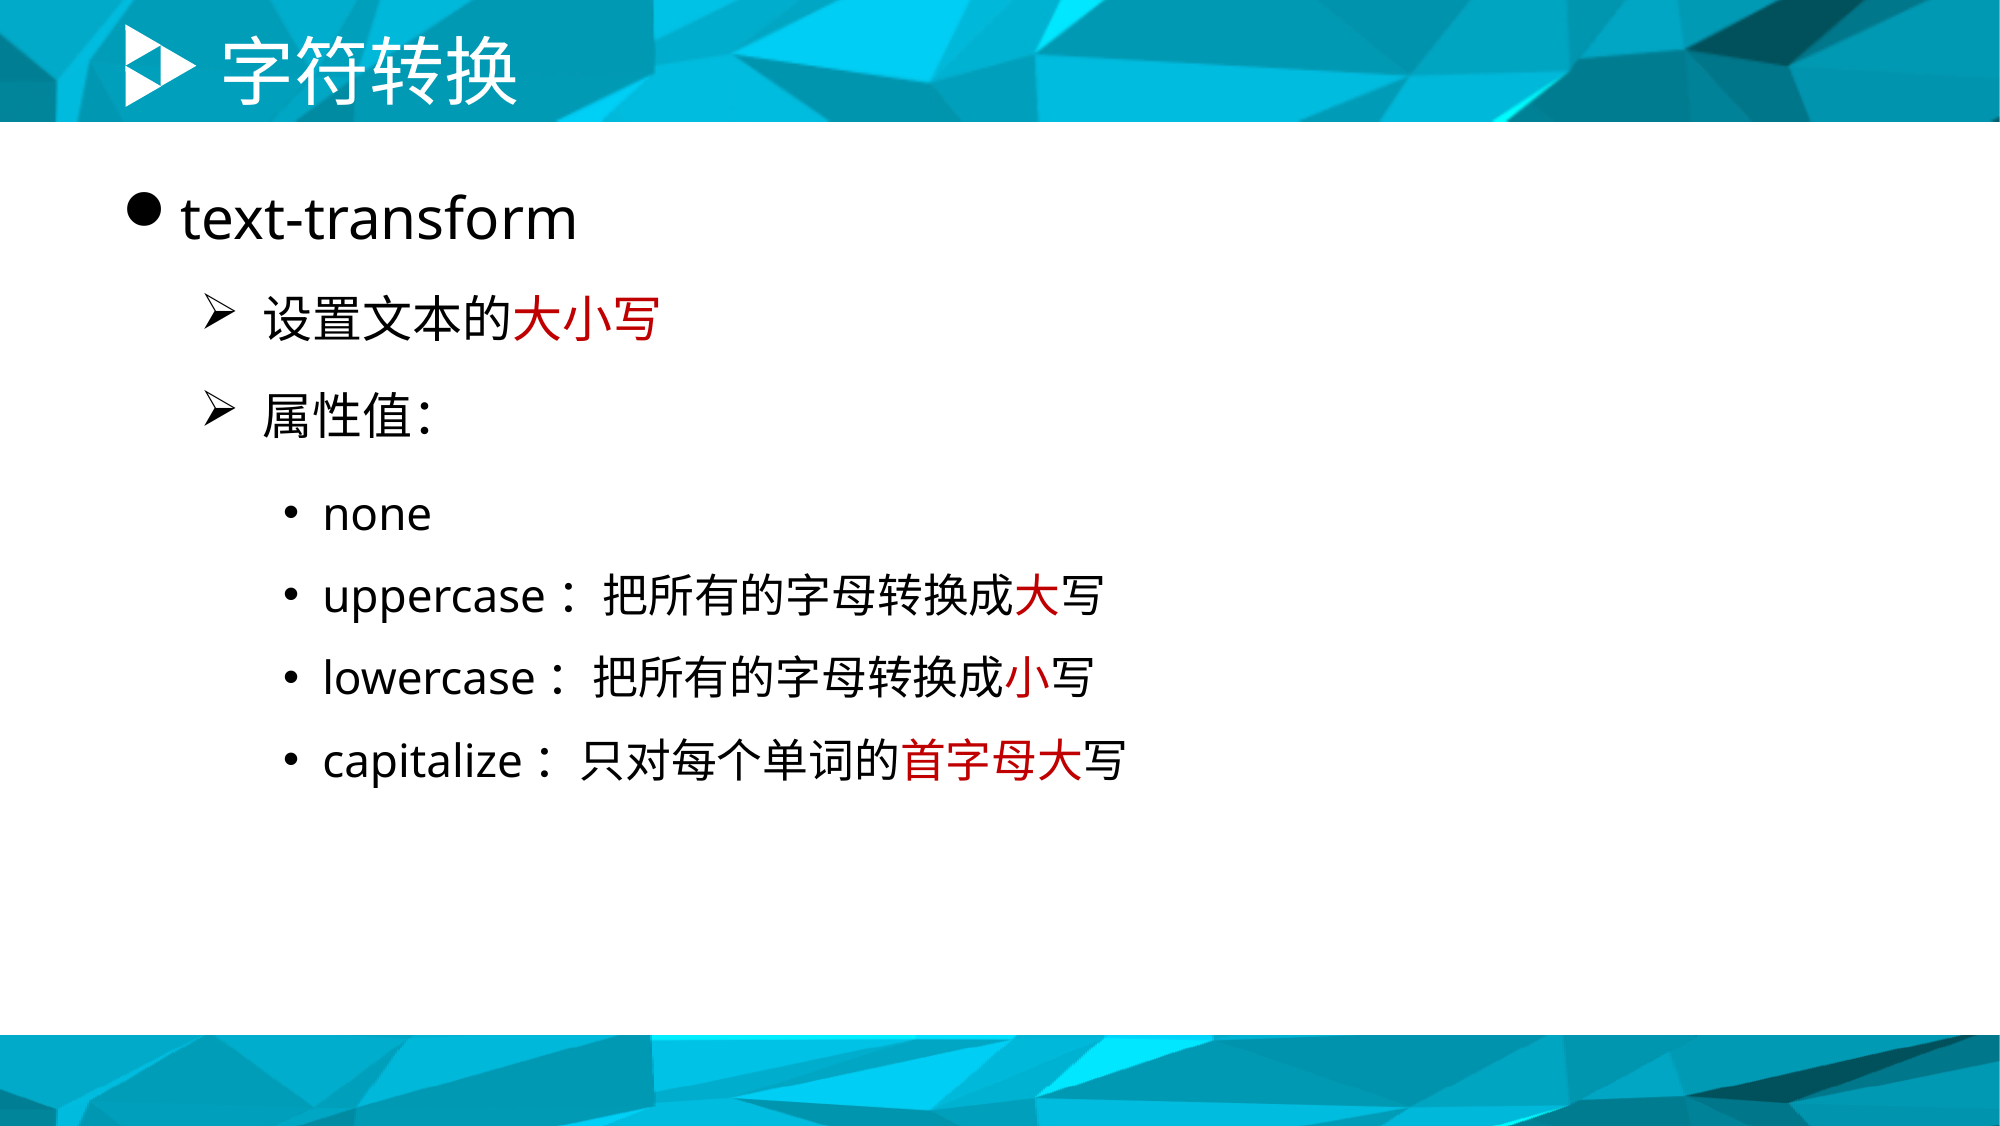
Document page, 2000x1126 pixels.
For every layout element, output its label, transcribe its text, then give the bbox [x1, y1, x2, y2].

picture [0, 0, 2000, 122]
picture [0, 1035, 2000, 1126]
list text-transform 设置文本的大小写 属性值： none uppercase：把所有的字母转换成大写 lowercase：把所有的字母转换成小写 capitalize：只对每个单词的首字母大写 [104, 137, 1927, 1102]
title 字符转换 [201, 24, 1927, 127]
